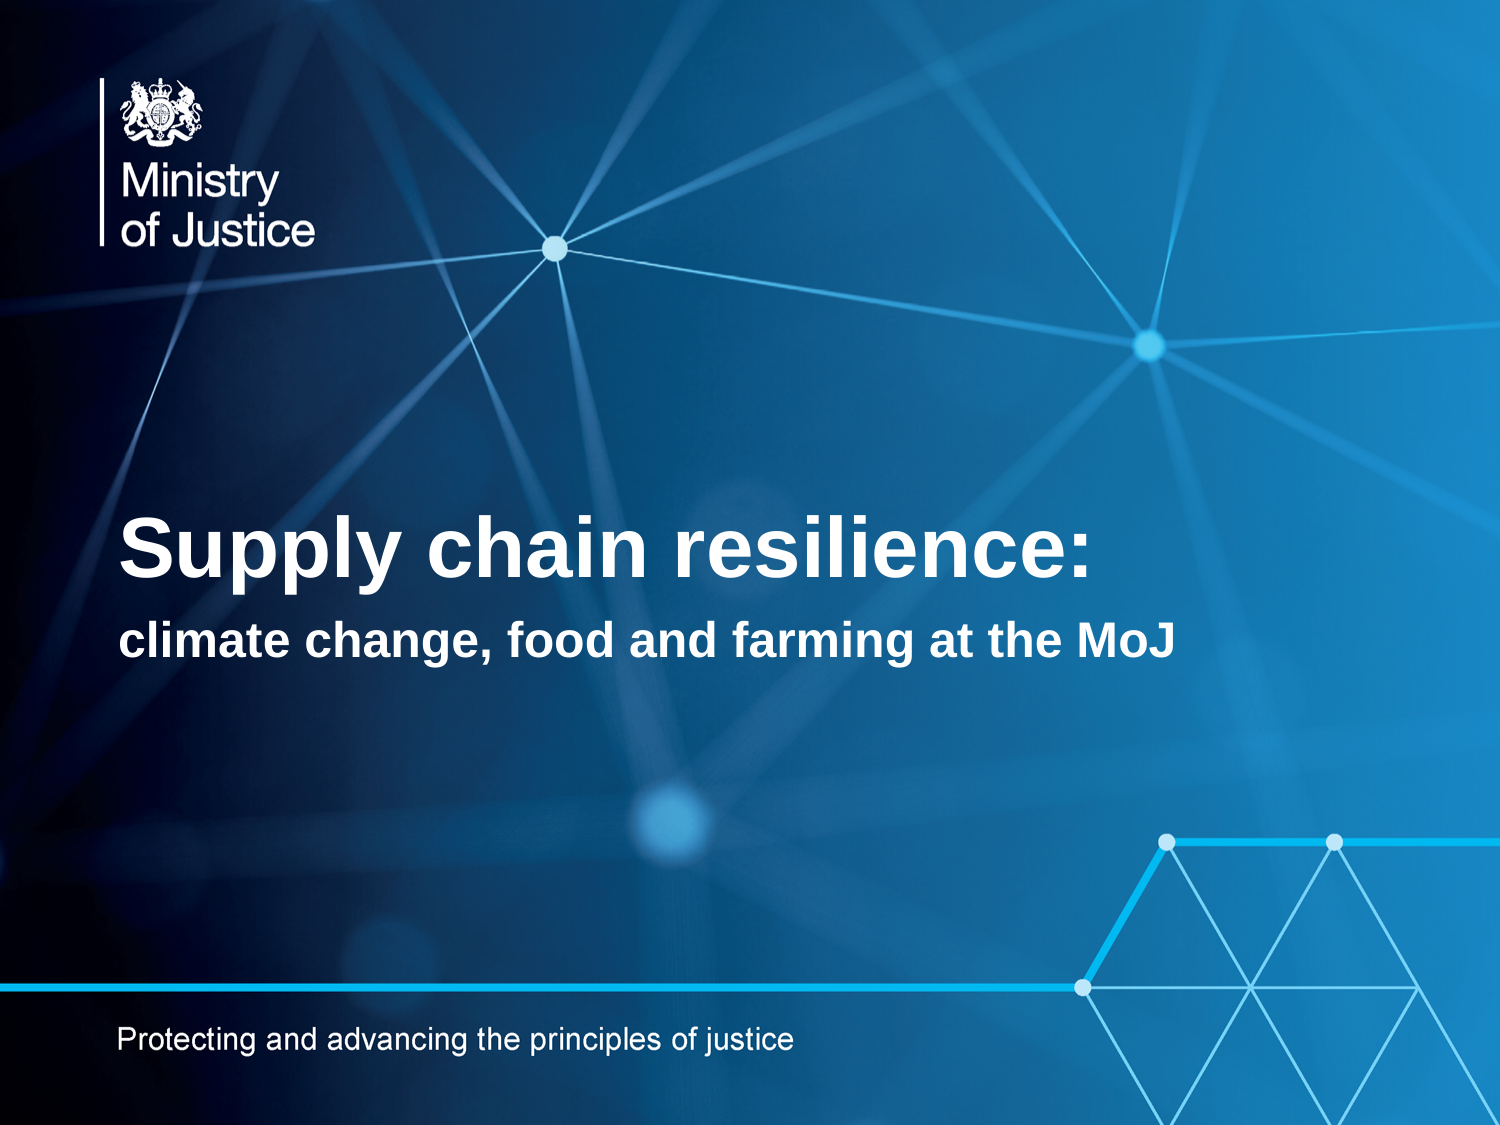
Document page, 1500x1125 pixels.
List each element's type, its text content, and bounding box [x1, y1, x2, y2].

subtitle climate change, food and farming at the MoJ [106, 609, 1205, 780]
picture [0, 0, 1500, 1125]
title Supply chain resilience: [106, 430, 1305, 609]
